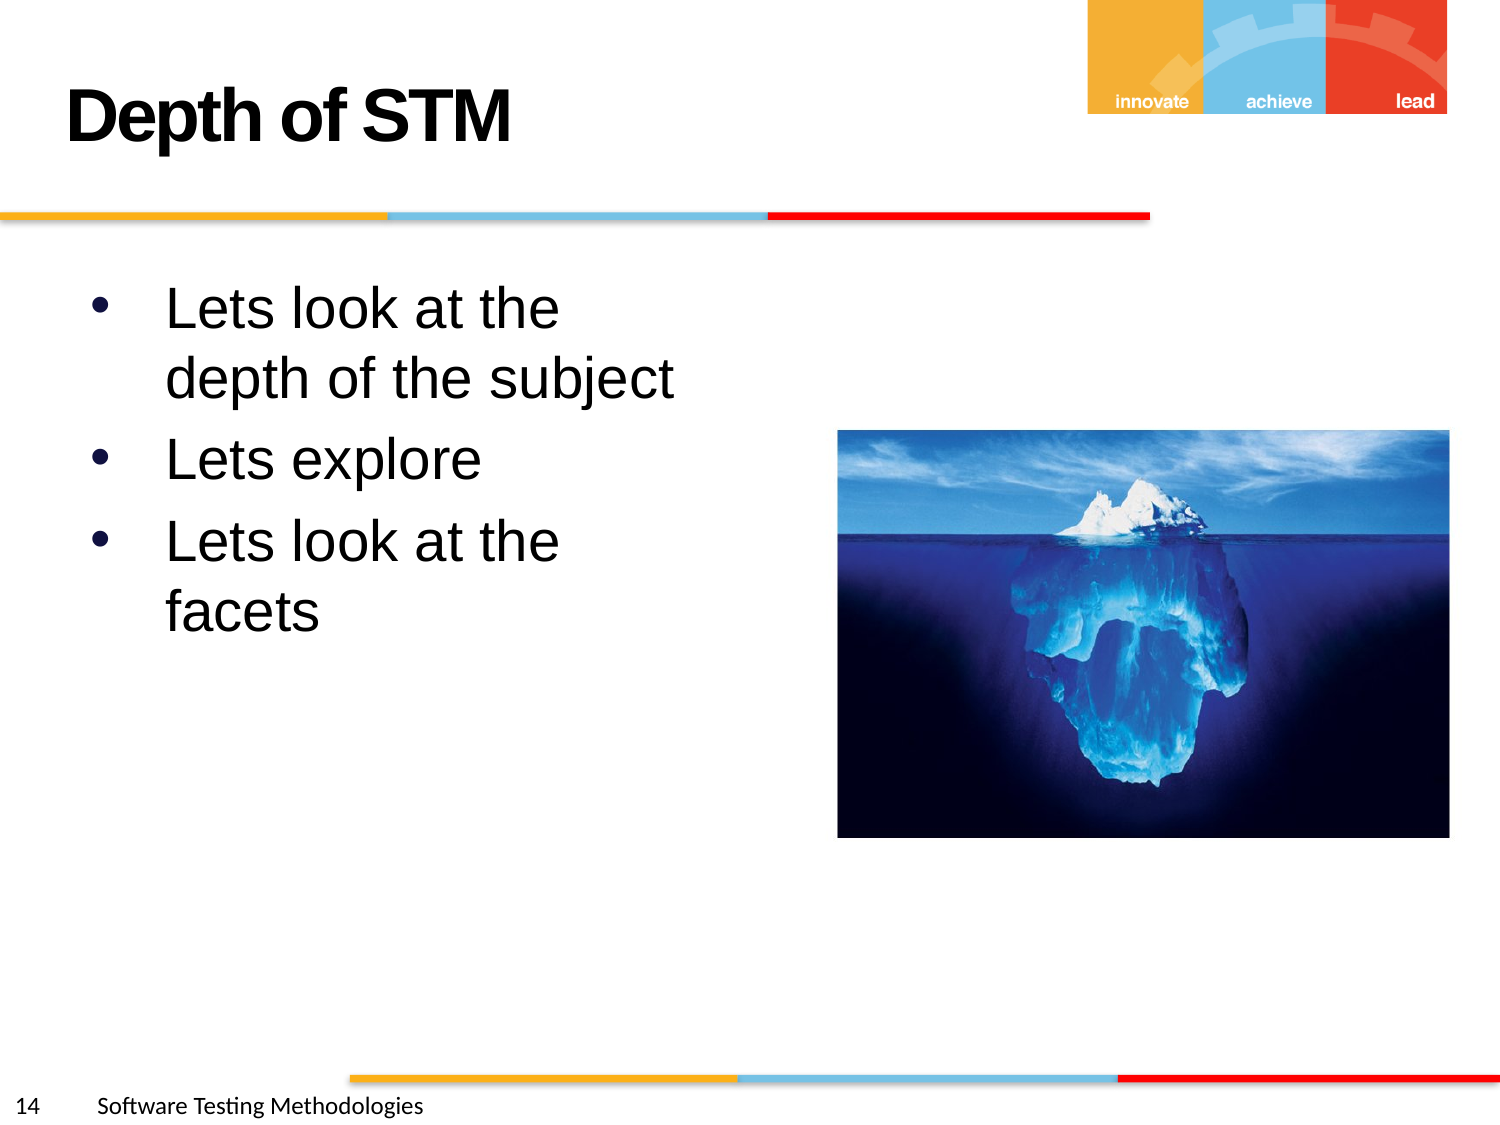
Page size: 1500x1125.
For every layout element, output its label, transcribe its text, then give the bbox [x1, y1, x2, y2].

list Lets look at the depth of the subject Lets explore Lets look at the facets [75, 262, 738, 1005]
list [812, 413, 1476, 855]
picture [1087, 0, 1448, 114]
list Depth of STM [50, 24, 1088, 213]
